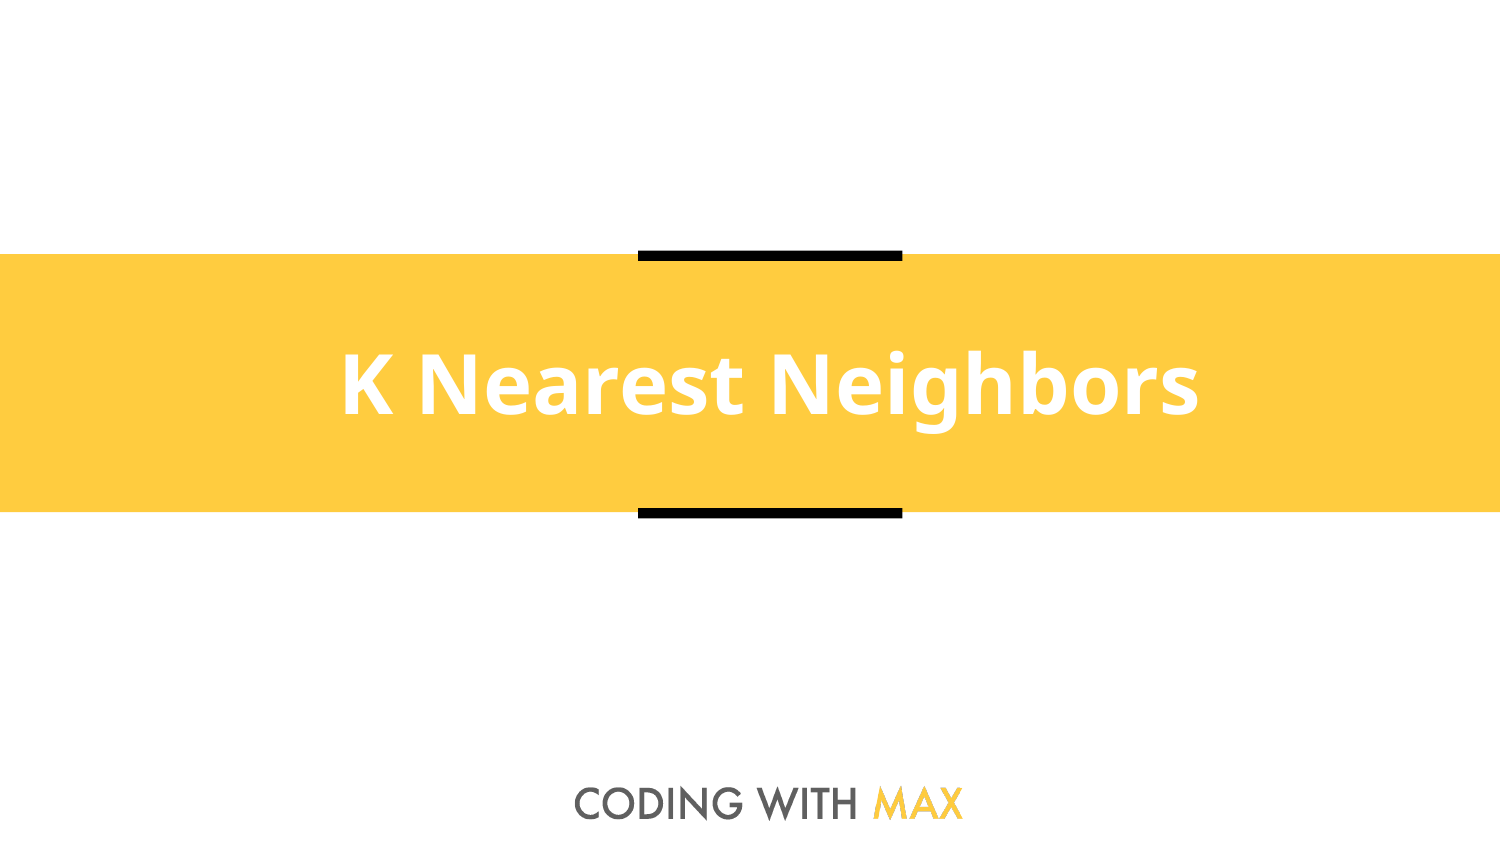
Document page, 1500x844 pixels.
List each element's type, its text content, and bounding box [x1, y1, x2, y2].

picture [573, 783, 978, 824]
text_box [0, 254, 1500, 513]
text_box K Nearest Neighbors [251, 266, 1289, 496]
text_box [638, 508, 903, 519]
text_box [638, 250, 903, 261]
